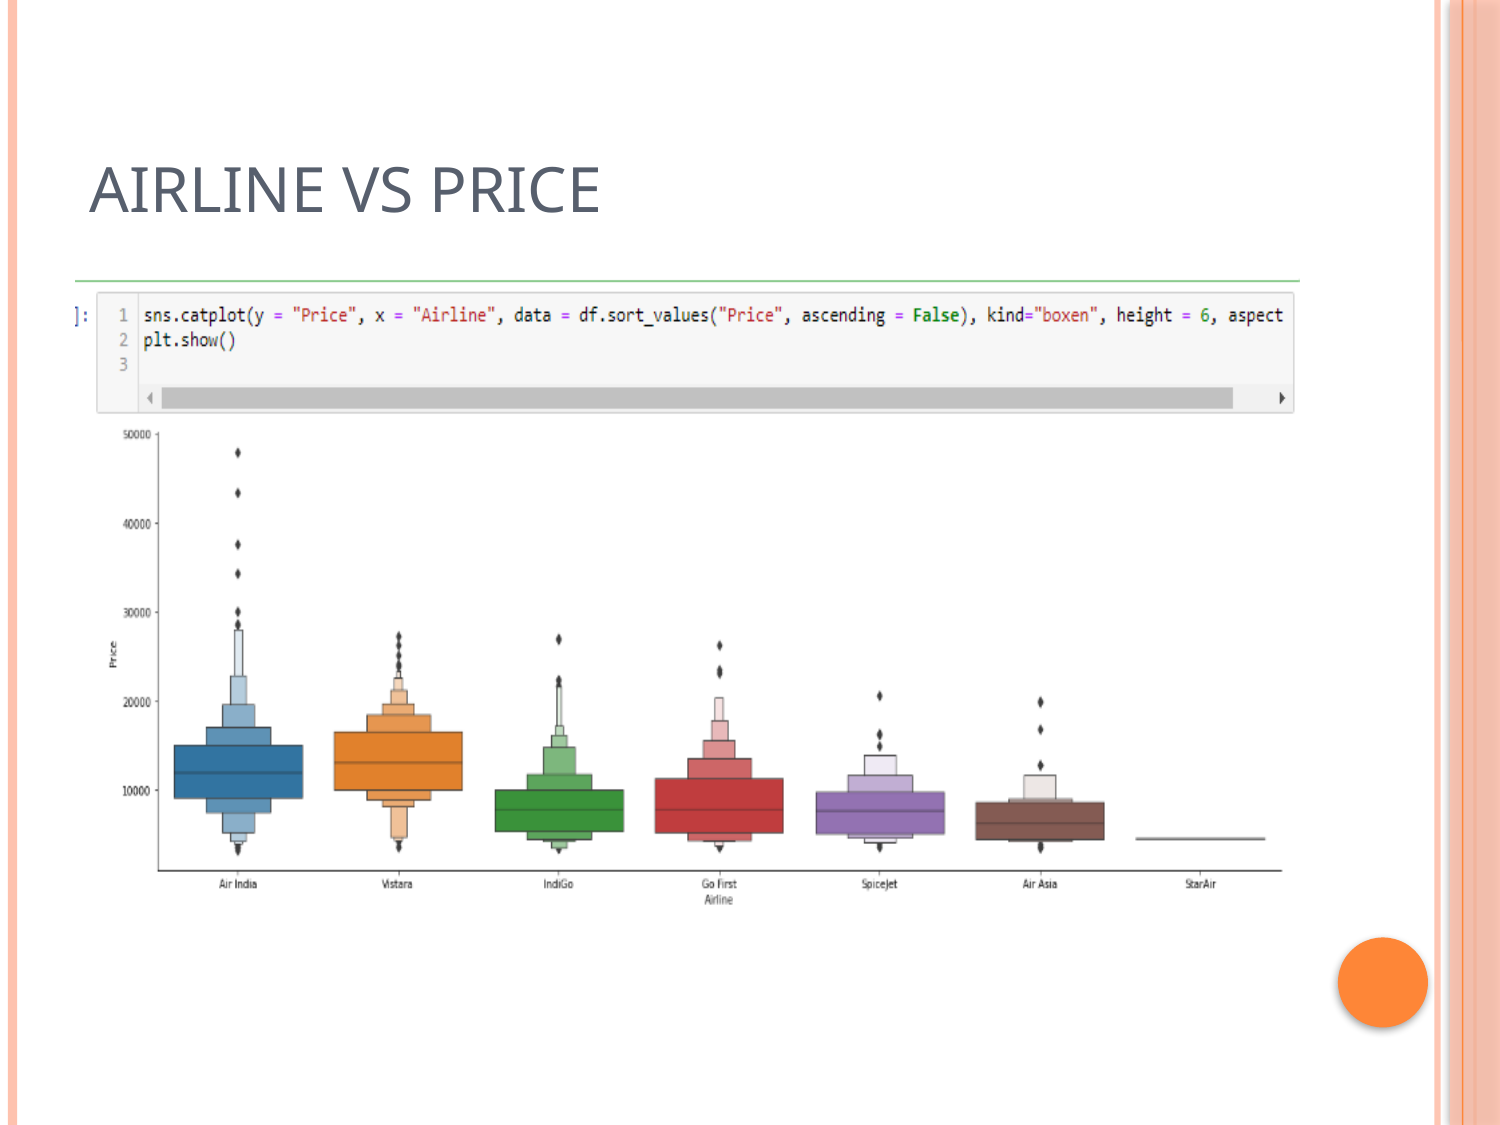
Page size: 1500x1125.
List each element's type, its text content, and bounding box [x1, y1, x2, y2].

title Airline vs price [75, 45, 1300, 233]
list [74, 274, 1301, 929]
